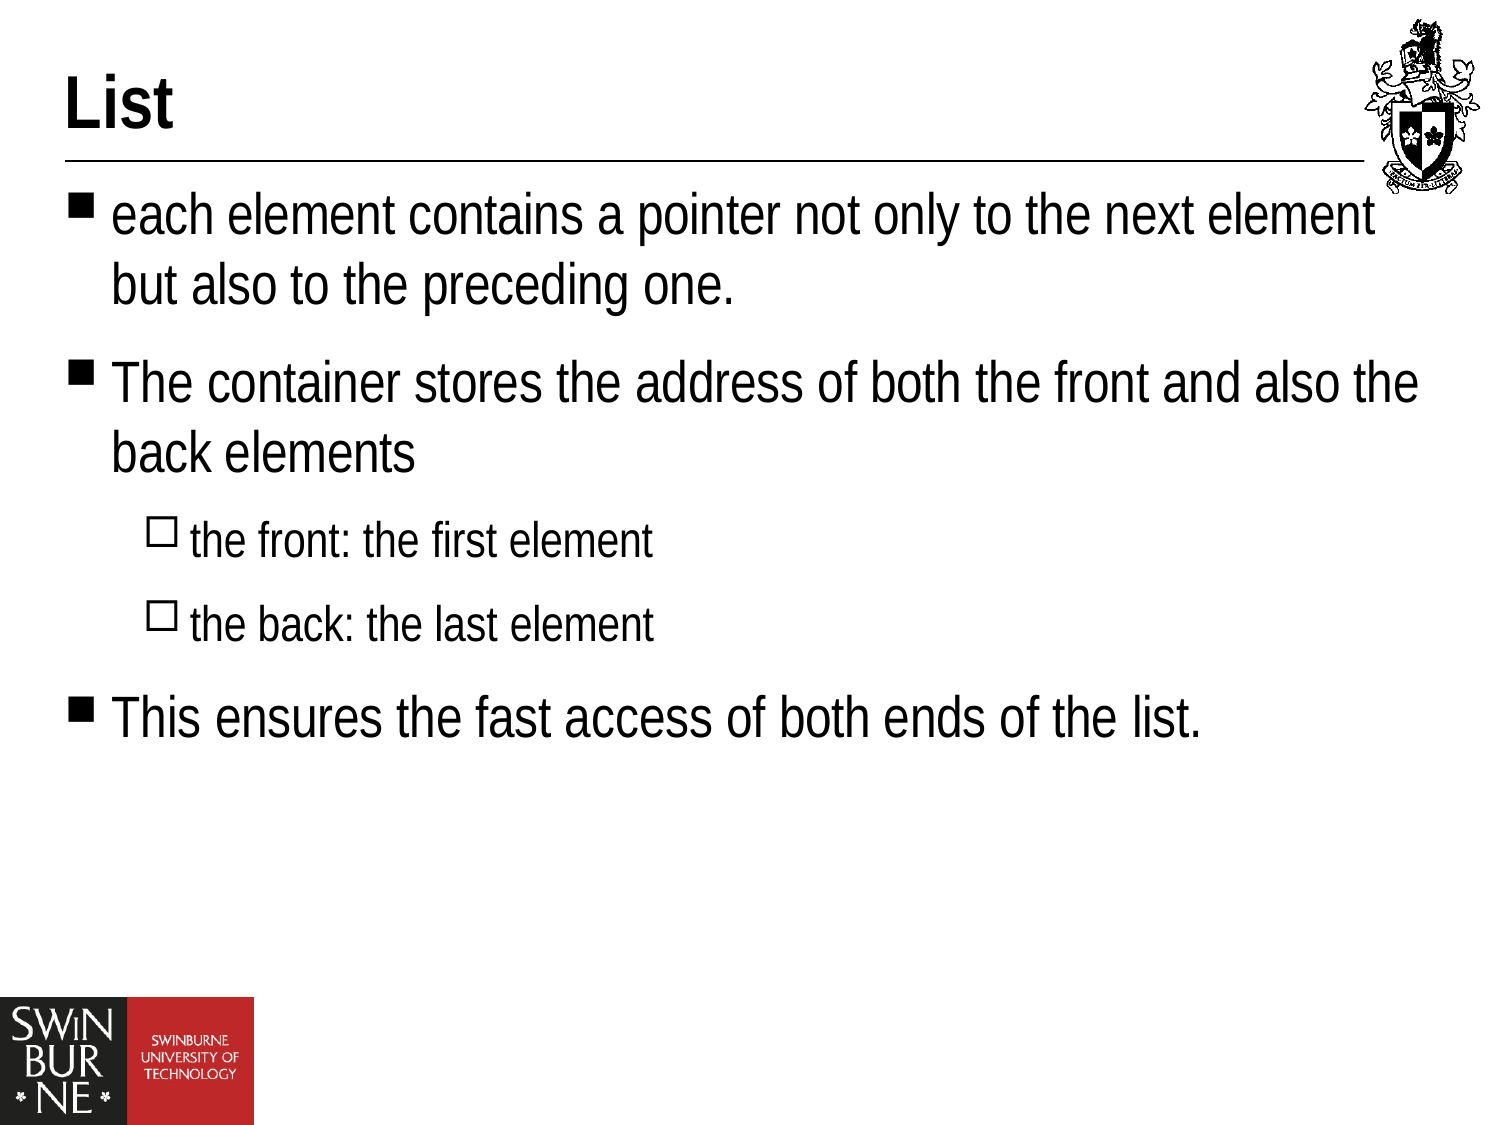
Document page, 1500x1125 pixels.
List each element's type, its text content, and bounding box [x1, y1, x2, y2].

text_box each element contains a pointer not only to the next element but also to the preceding one. The container stores the address of both the front and also the back elements the front: the first element the back: the last element This ensures the fast access of both ends of the list. [62, 173, 1434, 750]
picture [1364, 19, 1481, 194]
picture [0, 997, 254, 1125]
title List [62, 51, 463, 173]
